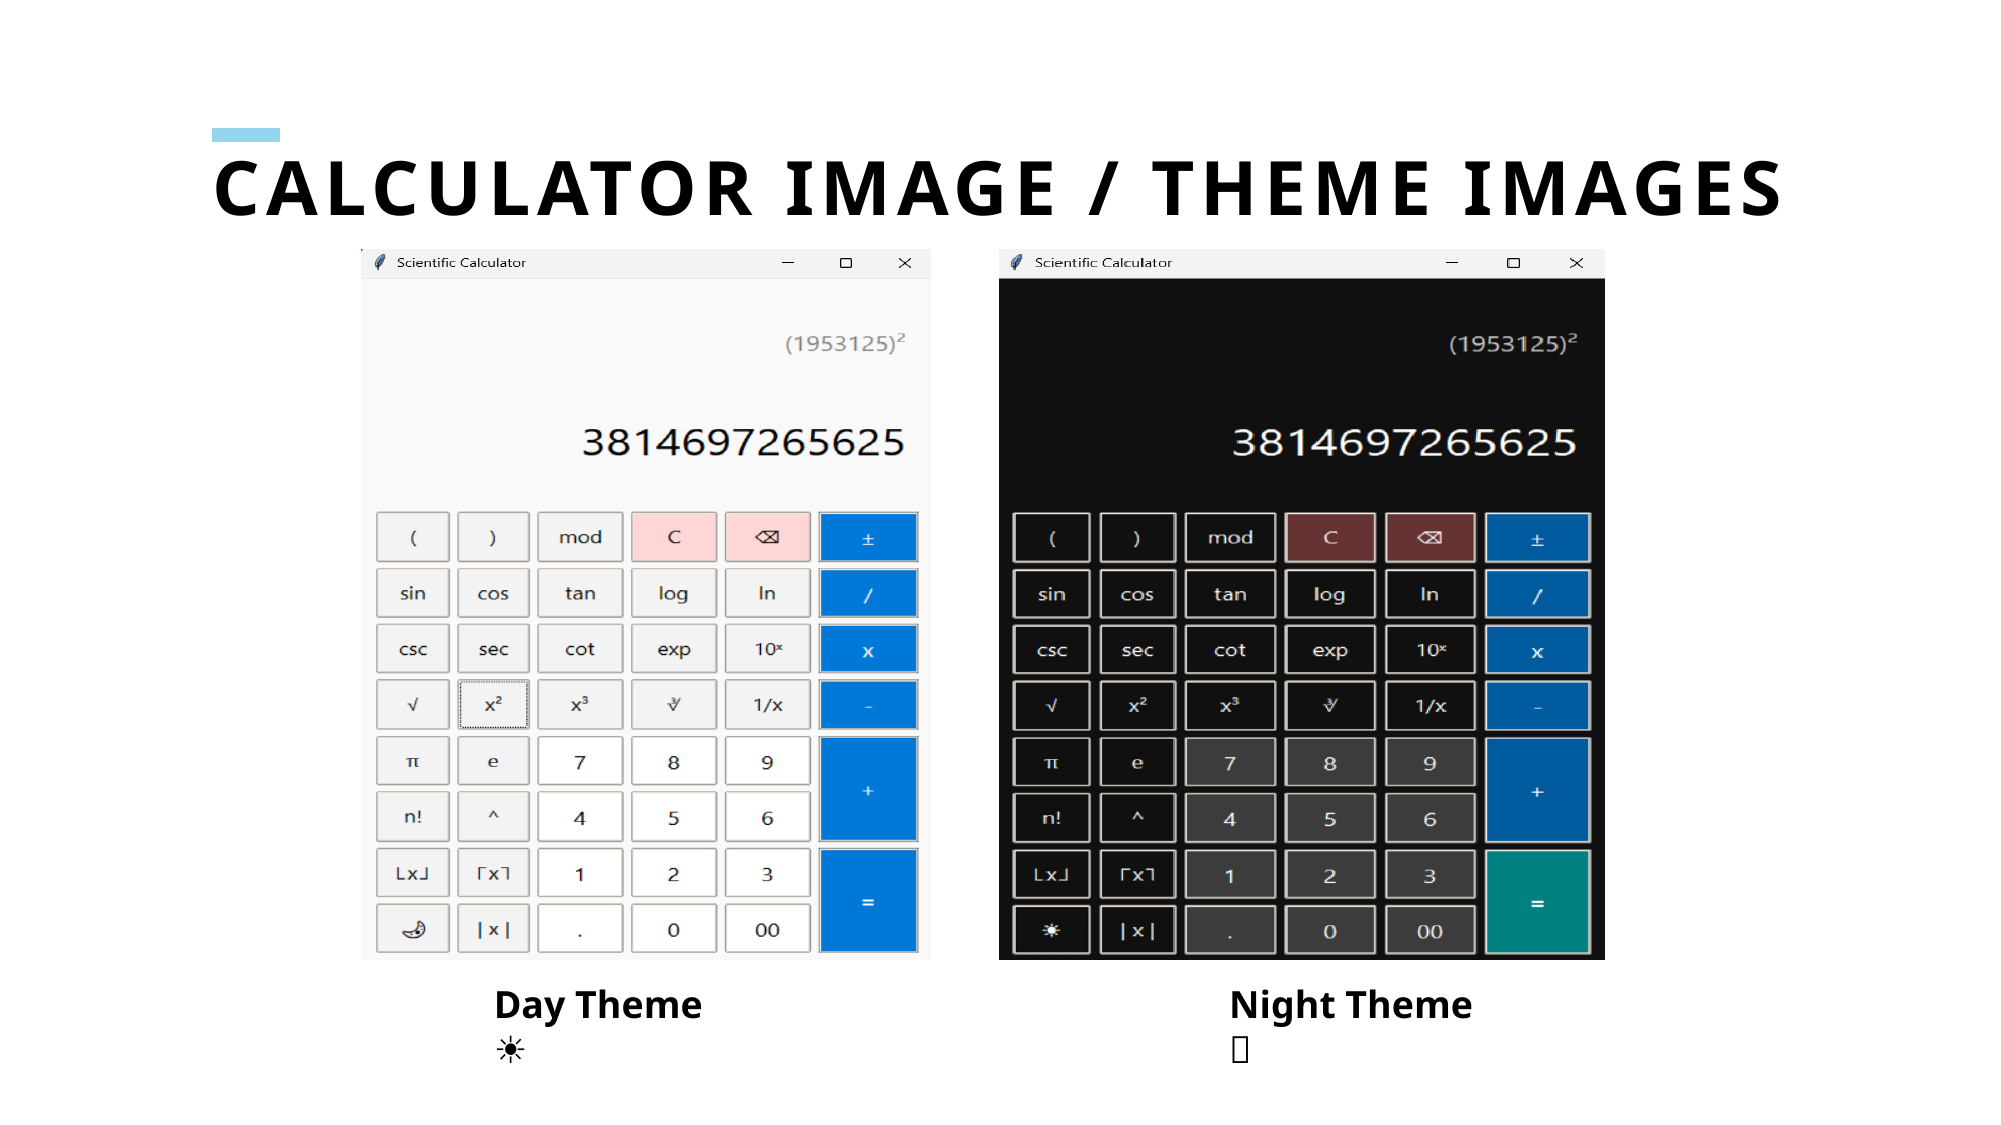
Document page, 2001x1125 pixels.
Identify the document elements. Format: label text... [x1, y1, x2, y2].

title Calculator image / theme images [212, 150, 1788, 239]
picture [999, 249, 1605, 960]
text_box Night Theme 🌙 [1214, 973, 1491, 1079]
text_box Day Theme ☀ [478, 973, 755, 1079]
picture [361, 249, 931, 960]
